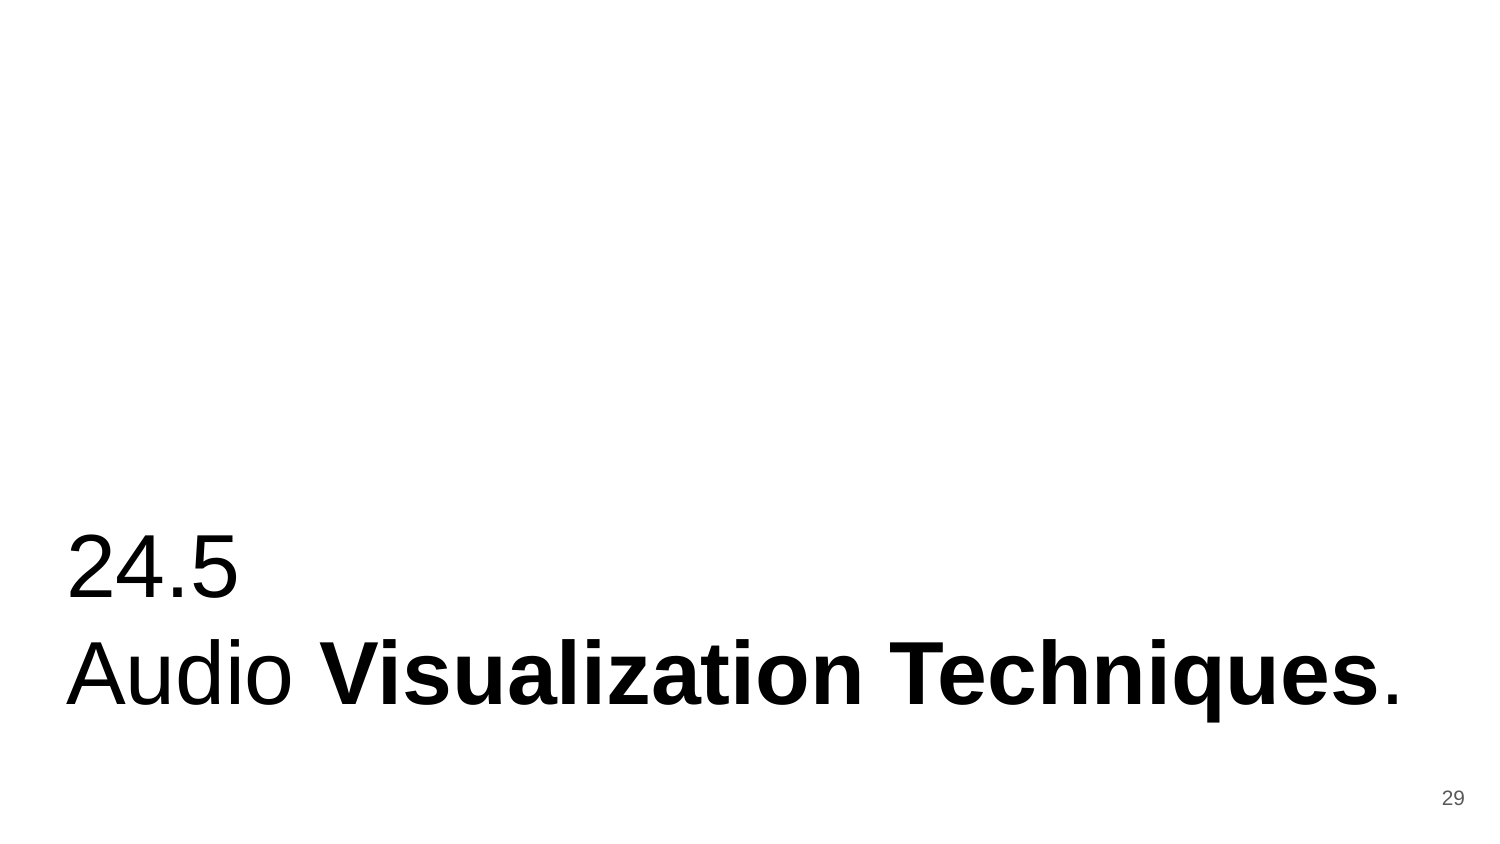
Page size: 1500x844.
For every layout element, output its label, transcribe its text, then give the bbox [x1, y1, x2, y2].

title 24.5 Audio Visualization Techniques. [51, 499, 1449, 731]
slide_number ‹#› [1389, 764, 1480, 830]
